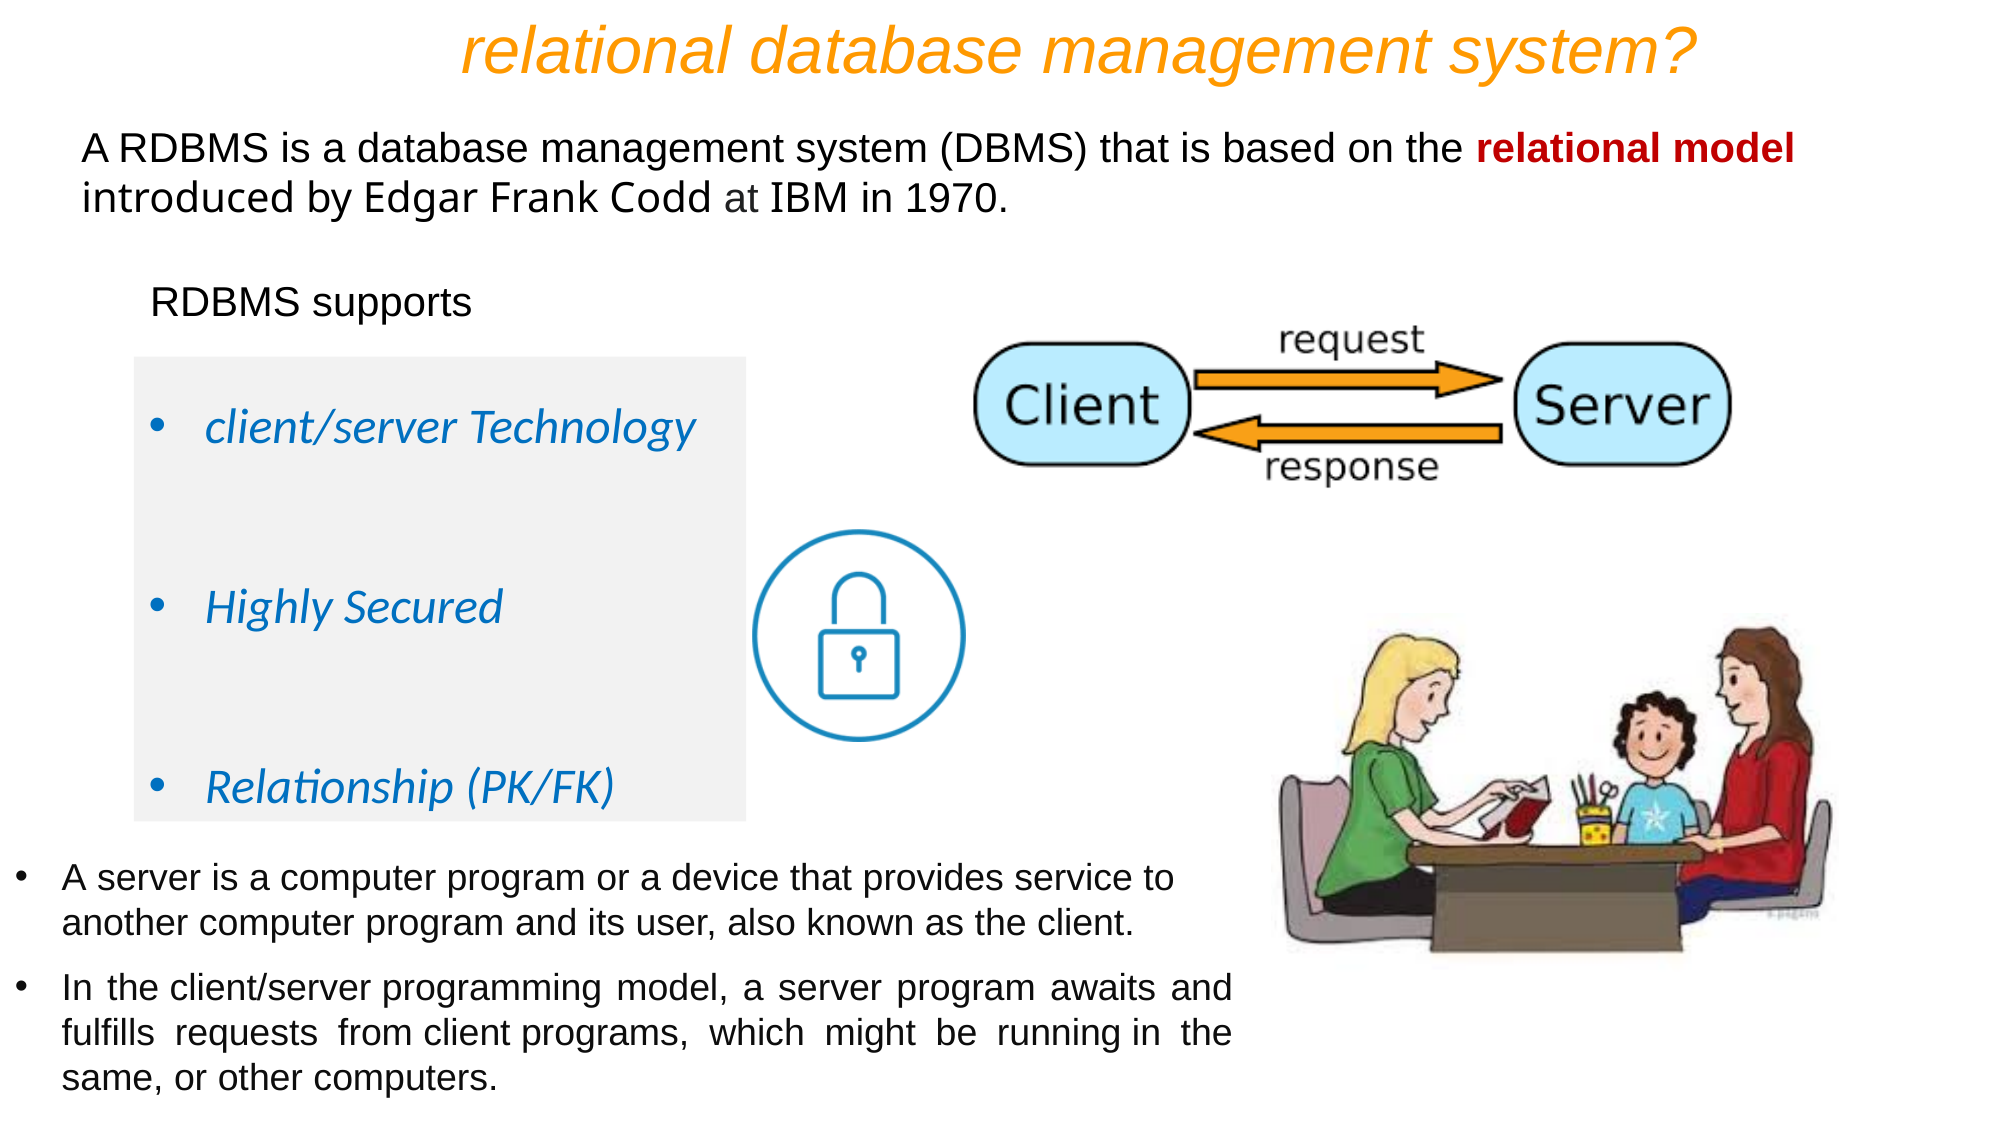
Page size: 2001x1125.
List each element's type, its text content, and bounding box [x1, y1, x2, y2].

text_box A RDBMS is a database management system (DBMS) that is based on the relational model introduced by Edgar Frank Codd at IBM in 1970. [66, 113, 1933, 229]
text_box relational database management system? [249, 0, 1750, 95]
text_box A server is a computer program or a device that provides service to another computer program and its user, also known as the client. In the client/server programming model, a server program awaits and fulfills requests from client programs, which might be running in the same, or other computers. [0, 845, 1248, 1106]
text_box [133, 266, 1839, 976]
